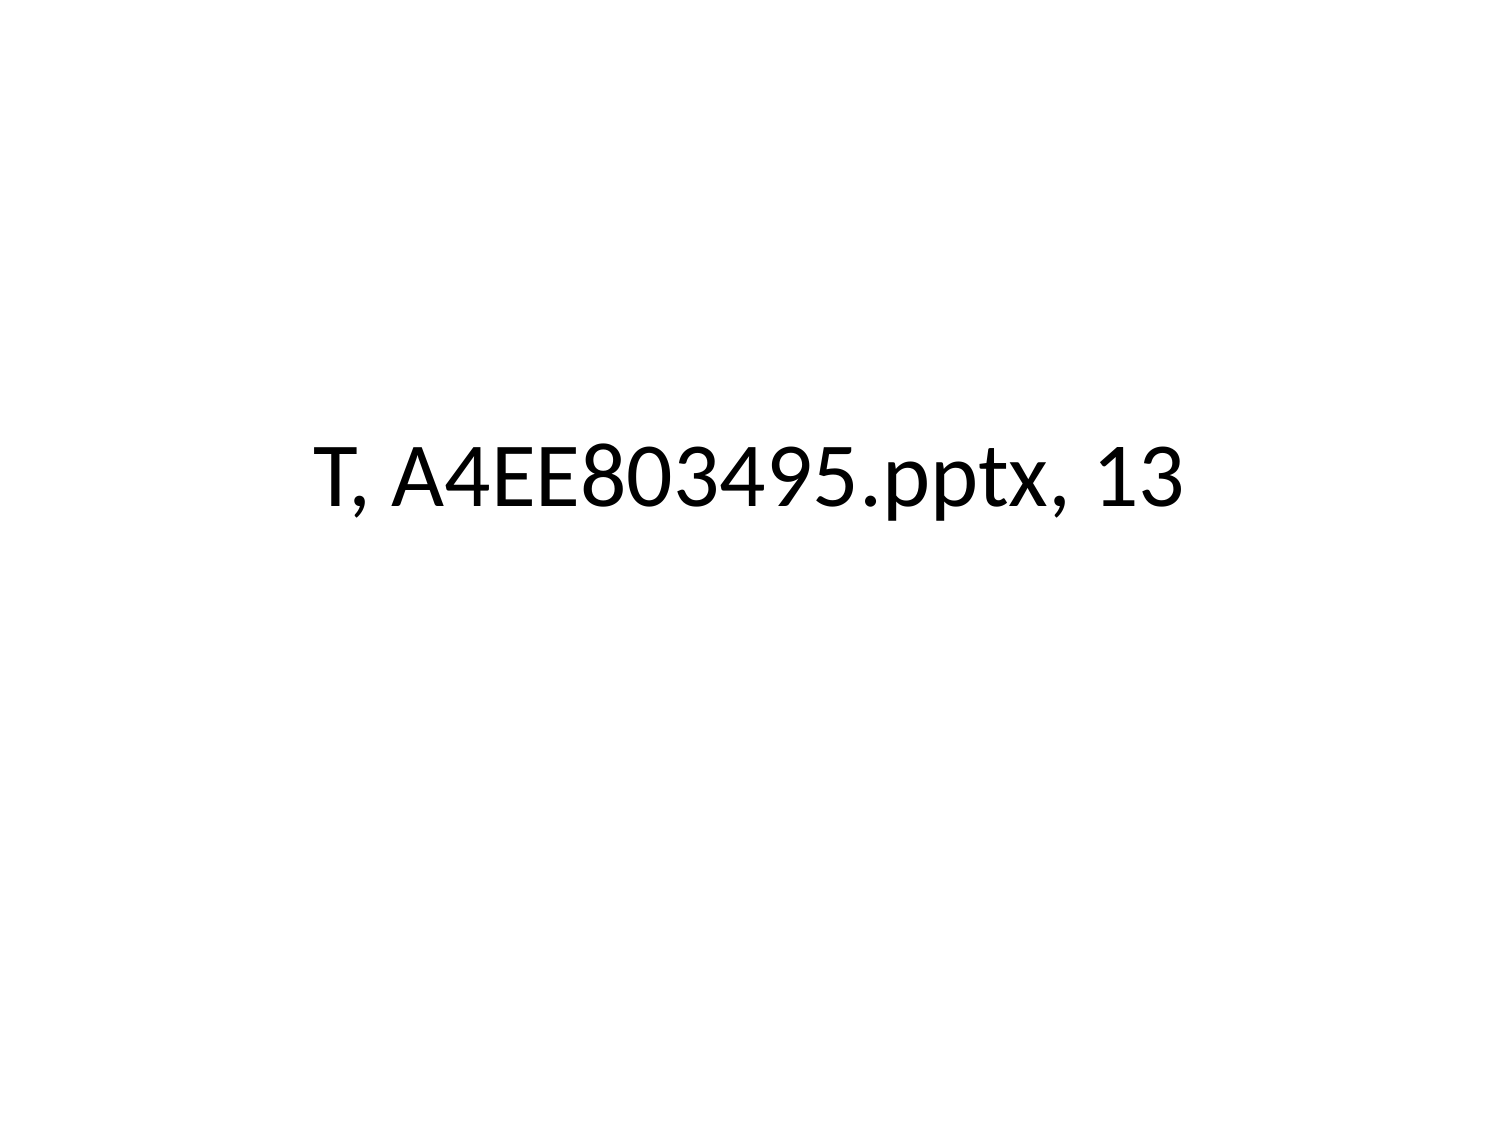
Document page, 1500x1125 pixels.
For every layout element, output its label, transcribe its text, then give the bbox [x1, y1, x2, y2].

title T, A4EE803495.pptx, 13 [112, 349, 1388, 591]
